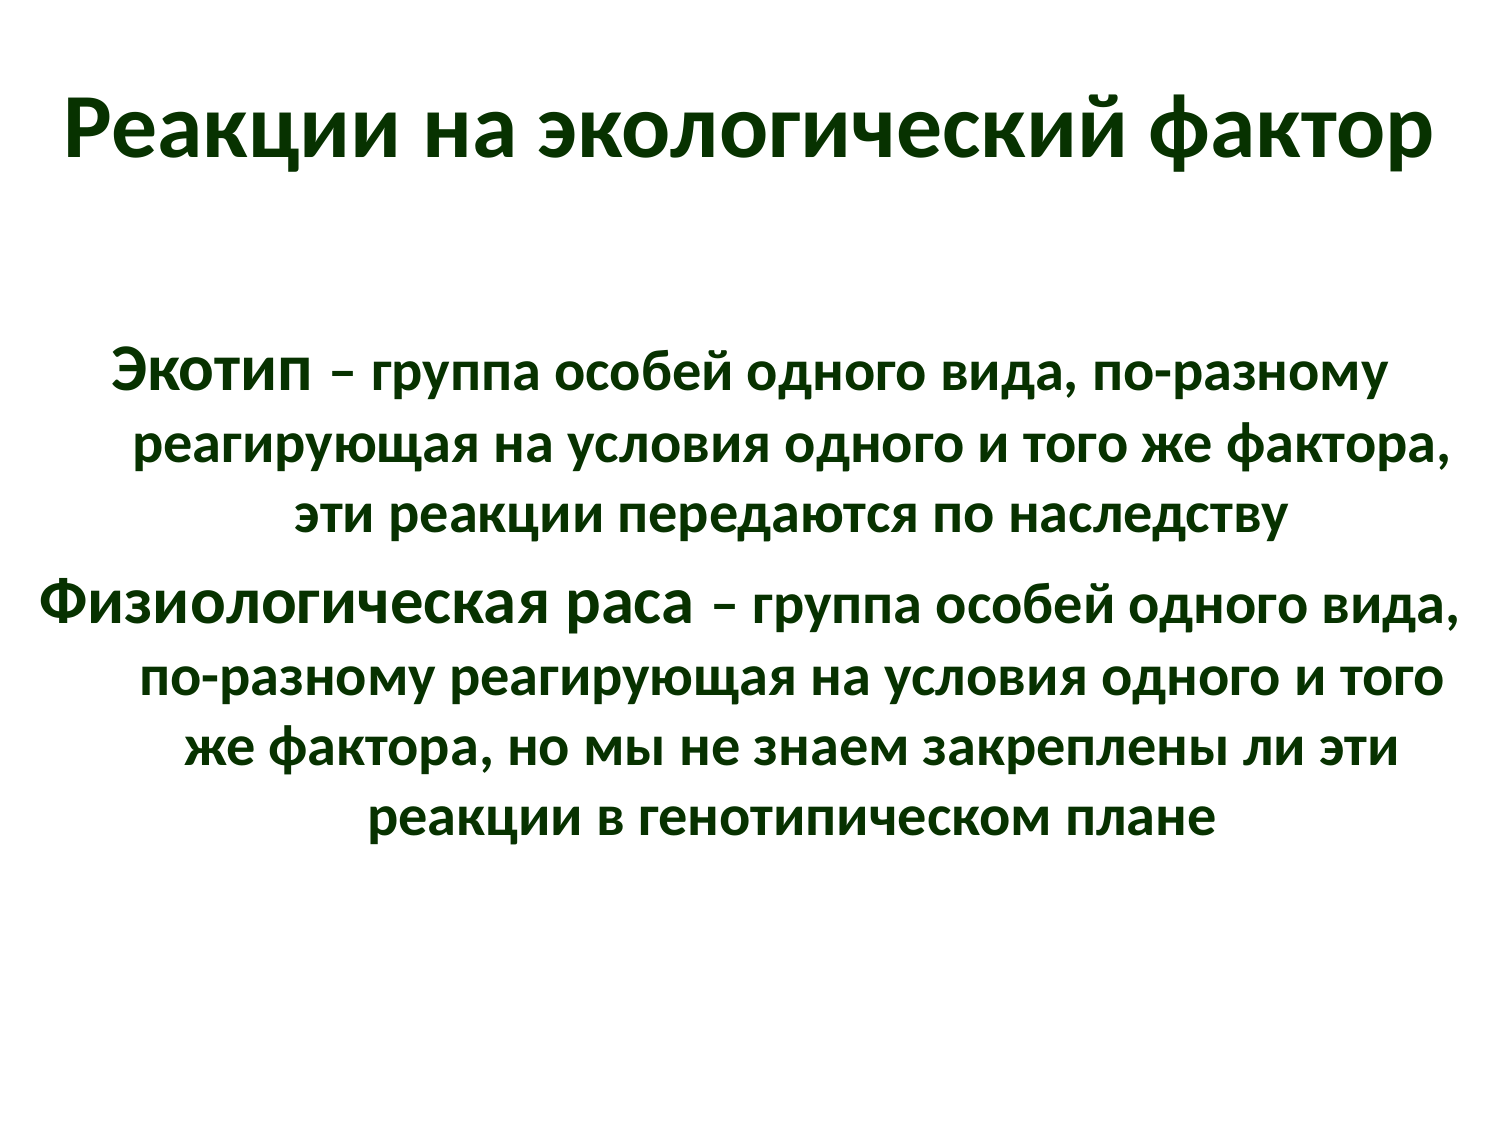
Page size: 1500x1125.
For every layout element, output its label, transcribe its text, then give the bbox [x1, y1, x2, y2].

subtitle Экотип – группа особей одного вида, по-разному реагирующая на условия одного и того же фактора, эти реакции передаются по наследству Физиологическая раса – группа особей одного вида, по-разному реагирующая на условия одного и того же фактора, но мы не знаем закреплены ли эти реакции в генотипическом плане [0, 316, 1500, 973]
title Реакции на экологический фактор [0, 0, 1500, 242]
